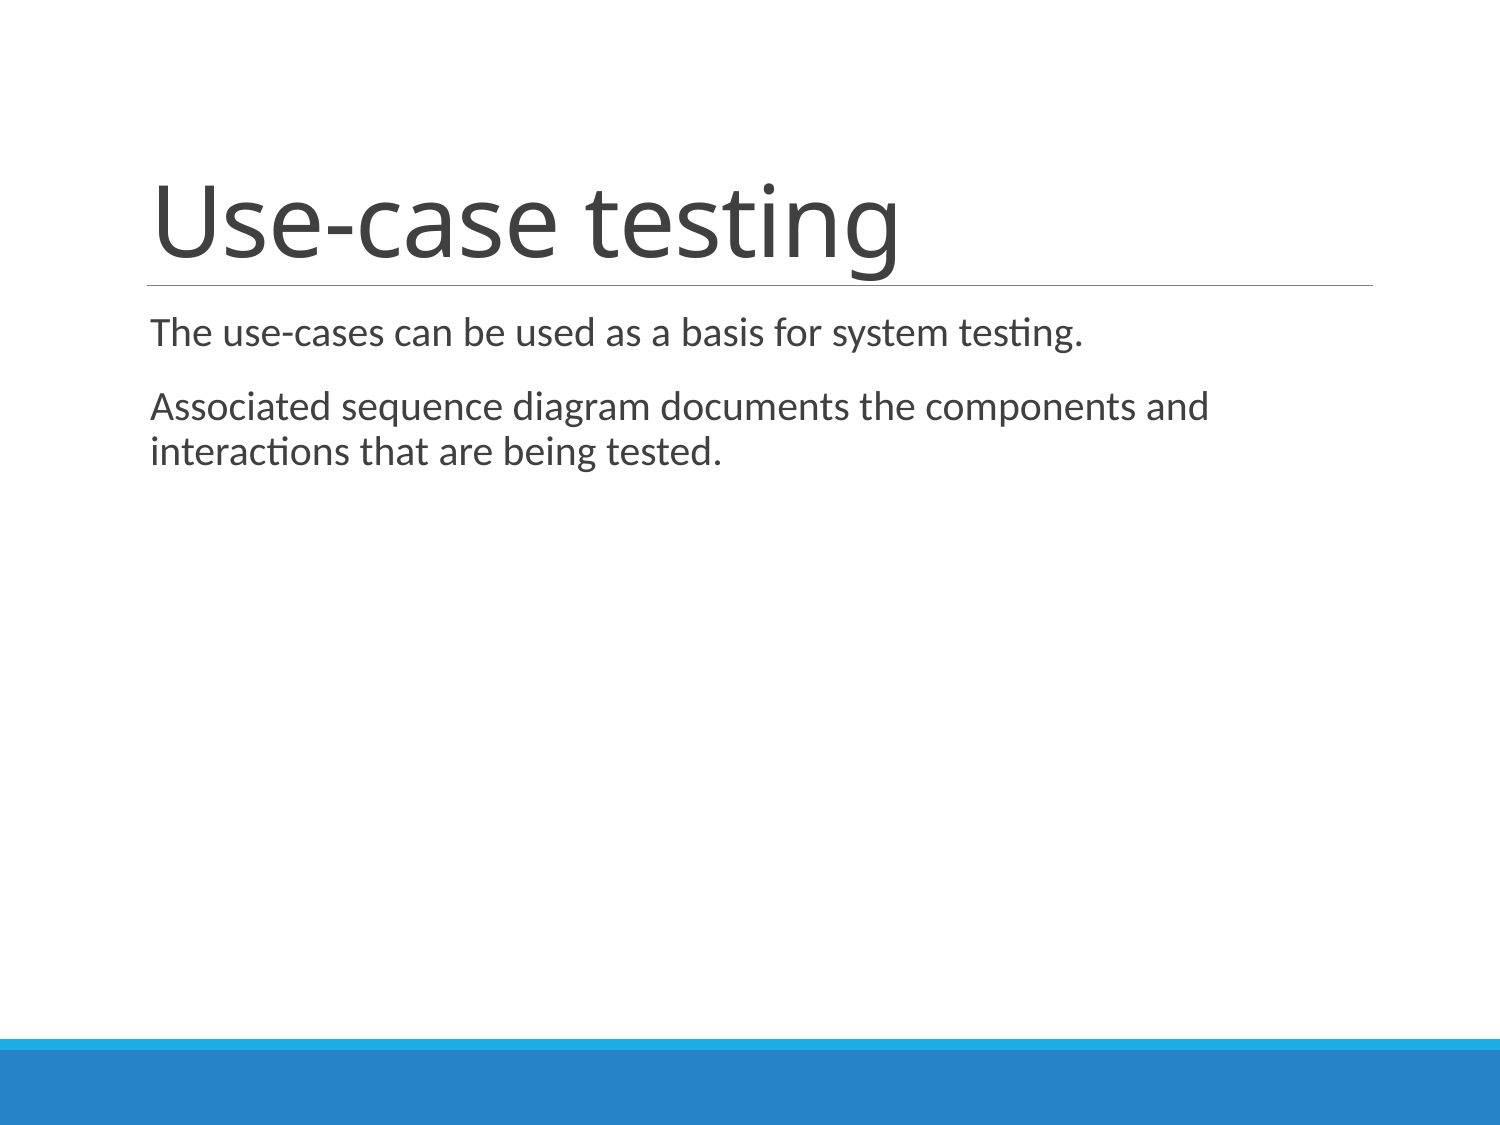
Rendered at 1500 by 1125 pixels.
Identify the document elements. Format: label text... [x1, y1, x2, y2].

list The use-cases can be used as a basis for system testing. Associated sequence diagram documents the components and interactions that are being tested. [135, 302, 1373, 963]
title Use-case testing [135, 47, 1373, 285]
